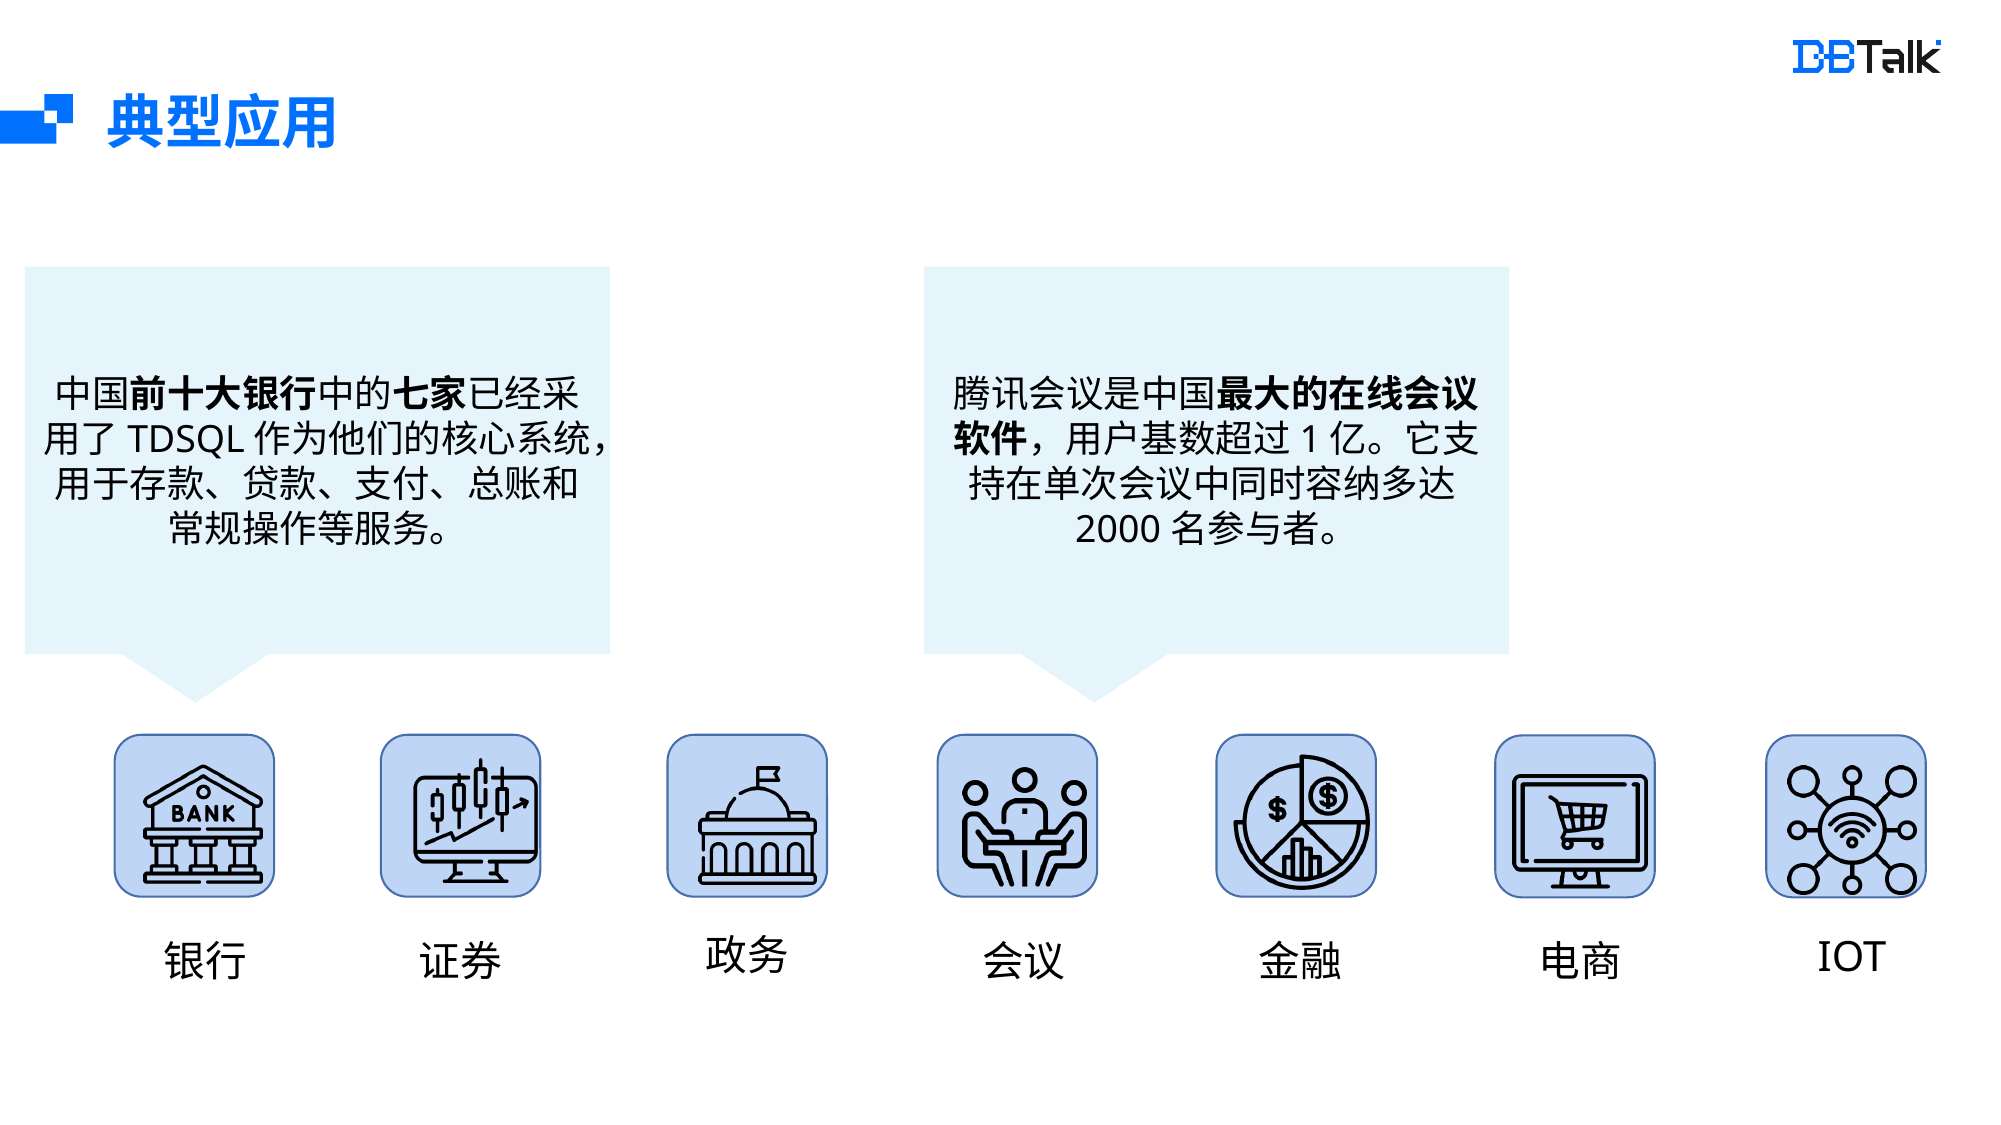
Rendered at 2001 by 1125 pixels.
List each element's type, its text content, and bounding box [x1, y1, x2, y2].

picture [1793, 40, 1941, 73]
text_box [1765, 734, 1927, 899]
picture [697, 766, 817, 885]
text_box 金融 [1244, 927, 1358, 993]
text_box [936, 733, 1099, 898]
picture [961, 764, 1087, 889]
picture [1231, 752, 1372, 892]
text_box 电商 [1523, 927, 1637, 993]
text_box 证券 [403, 927, 518, 993]
text_box 中国前十大银行中的七家已经采用了TDSQL作为他们的核心系统，用于存款、贷款、支付、总账和常规操作等服务。 [24, 266, 611, 703]
text_box [379, 733, 542, 898]
text_box [1215, 733, 1378, 898]
picture [1512, 763, 1648, 899]
text_box [666, 733, 829, 898]
picture [1787, 765, 1917, 895]
text_box 腾讯会议是中国最大的在线会议软件，用户基数超过1亿。它支持在单次会议中同时容纳多达2000名参与者。 [923, 266, 1510, 703]
text_box [1494, 734, 1656, 897]
text_box 会议 [967, 927, 1081, 992]
picture [142, 764, 263, 885]
text_box 银行 [149, 927, 263, 992]
text_box 典型应用 [106, 76, 1084, 173]
text_box 政务 [691, 921, 805, 987]
picture [413, 758, 538, 883]
text_box IOT [1802, 922, 1902, 987]
text_box [113, 733, 276, 898]
